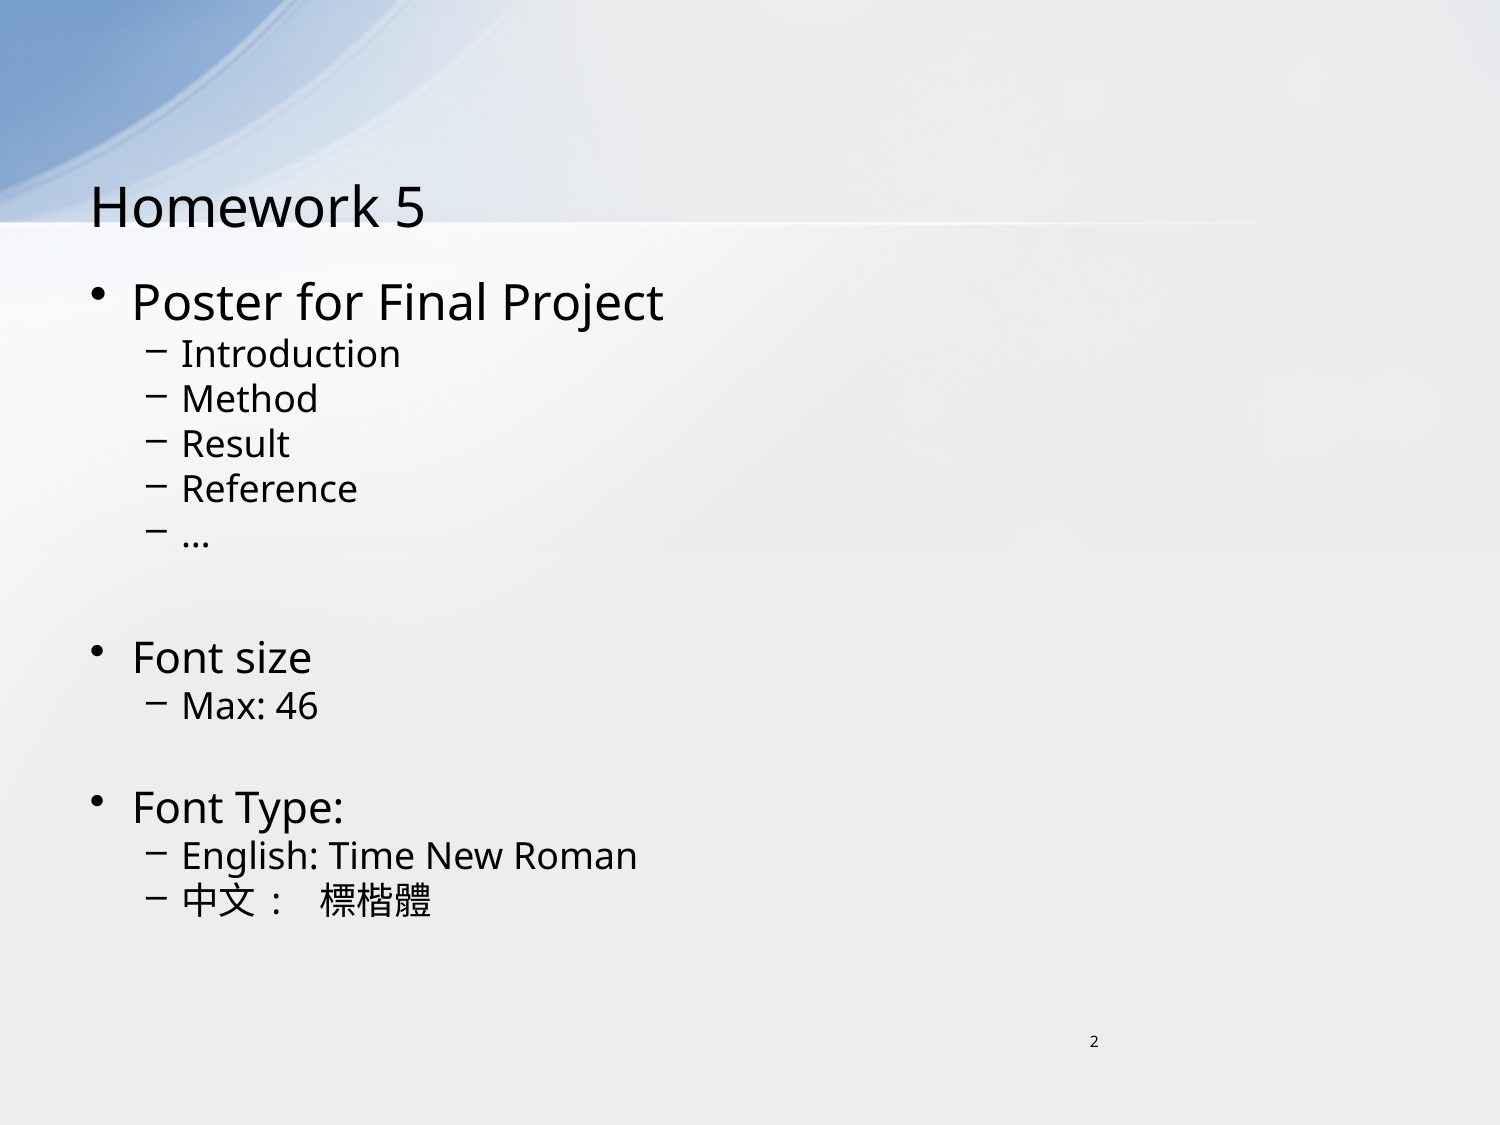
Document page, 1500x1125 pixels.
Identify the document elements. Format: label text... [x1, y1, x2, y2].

picture [0, 0, 1500, 1125]
title Homework 5 [75, 58, 1425, 247]
list Poster for Final Project Introduction Method Result Reference … Font size Max: 46 Font Type: English: Time New Roman 中文: 標楷體 [75, 262, 1425, 1005]
slide_number 2 [1074, 1024, 1425, 1103]
